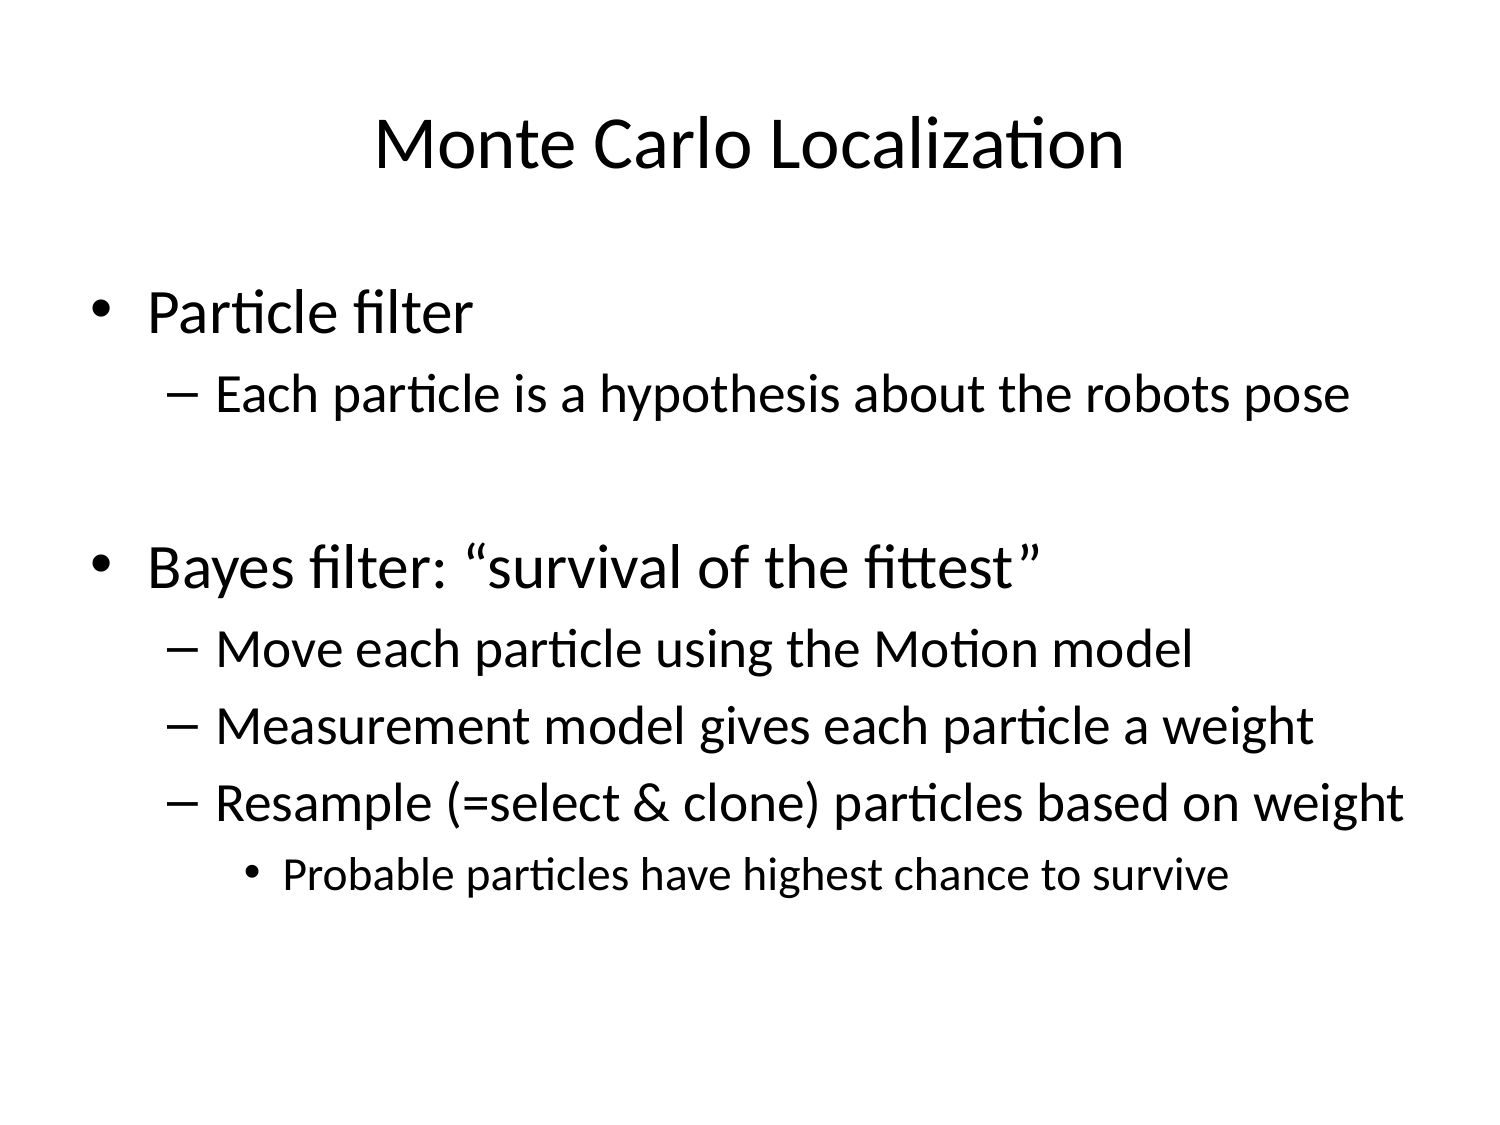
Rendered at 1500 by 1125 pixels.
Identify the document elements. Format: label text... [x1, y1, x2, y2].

list Particle filter Each particle is a hypothesis about the robots pose Bayes filter: “survival of the fittest” Move each particle using the Motion model Measurement model gives each particle a weight Resample (=select & clone) particles based on weight Probable particles have highest chance to survive [75, 262, 1425, 1005]
title Monte Carlo Localization [75, 45, 1425, 233]
